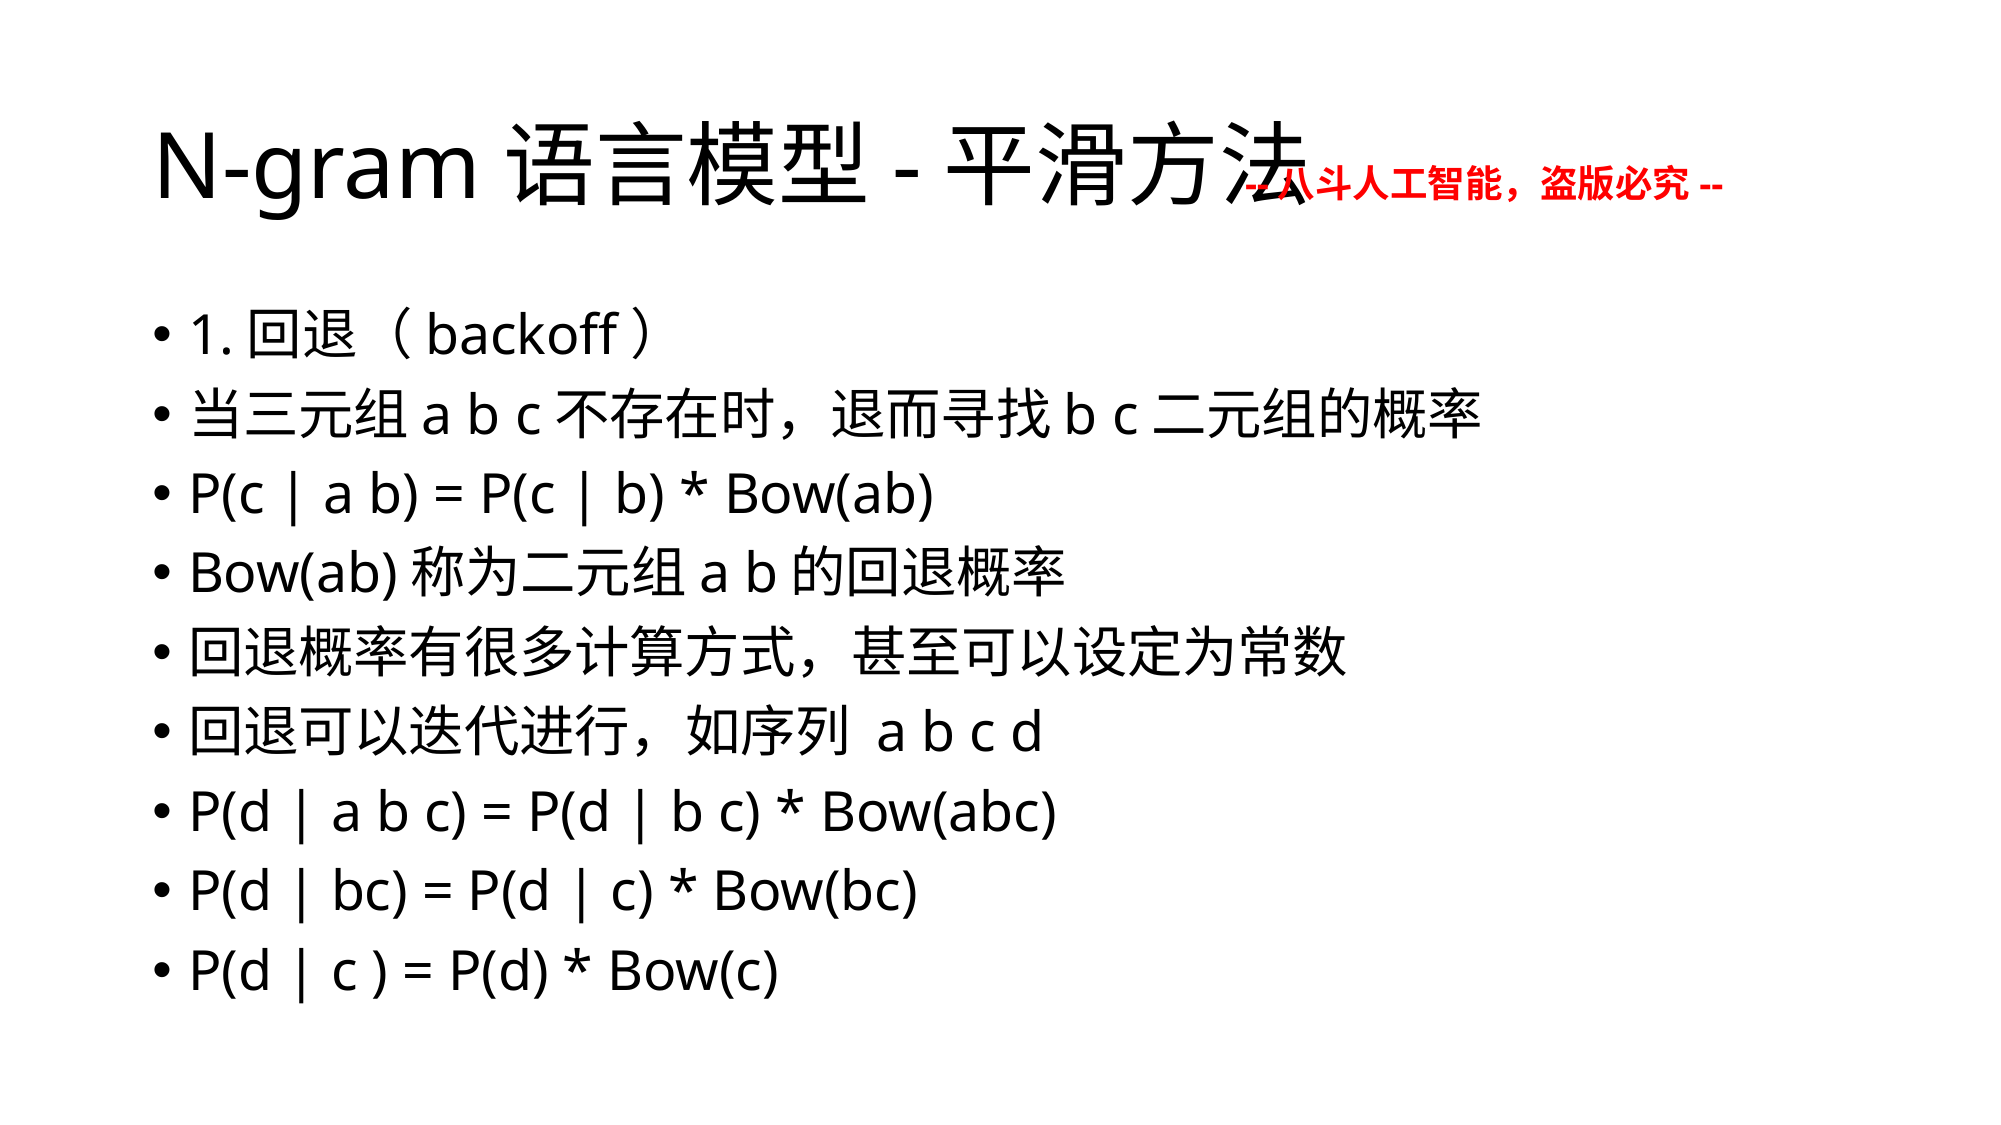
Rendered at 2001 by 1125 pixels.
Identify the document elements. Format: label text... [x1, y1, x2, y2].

text_box --八斗人工智能，盗版必究-- [1230, 153, 1750, 213]
list 1.回退（backoff） 当三元组a b c不存在时，退而寻找b c二元组的概率 P(c | a b) = P(c | b) * Bow(ab) Bow(ab)称为二元组a b的回退概率 回退概率有很多计算方式，甚至可以设定为常数 回退可以迭代进行，如序列 a b c d P(d | a b c) = P(d | b c) * Bow(abc) P(d | bc) = P(d | c) * Bow(bc) P(d | c ) = P(d) * Bow(c) [137, 299, 1863, 1014]
title N-gram语言模型-平滑方法 [137, 59, 1863, 278]
